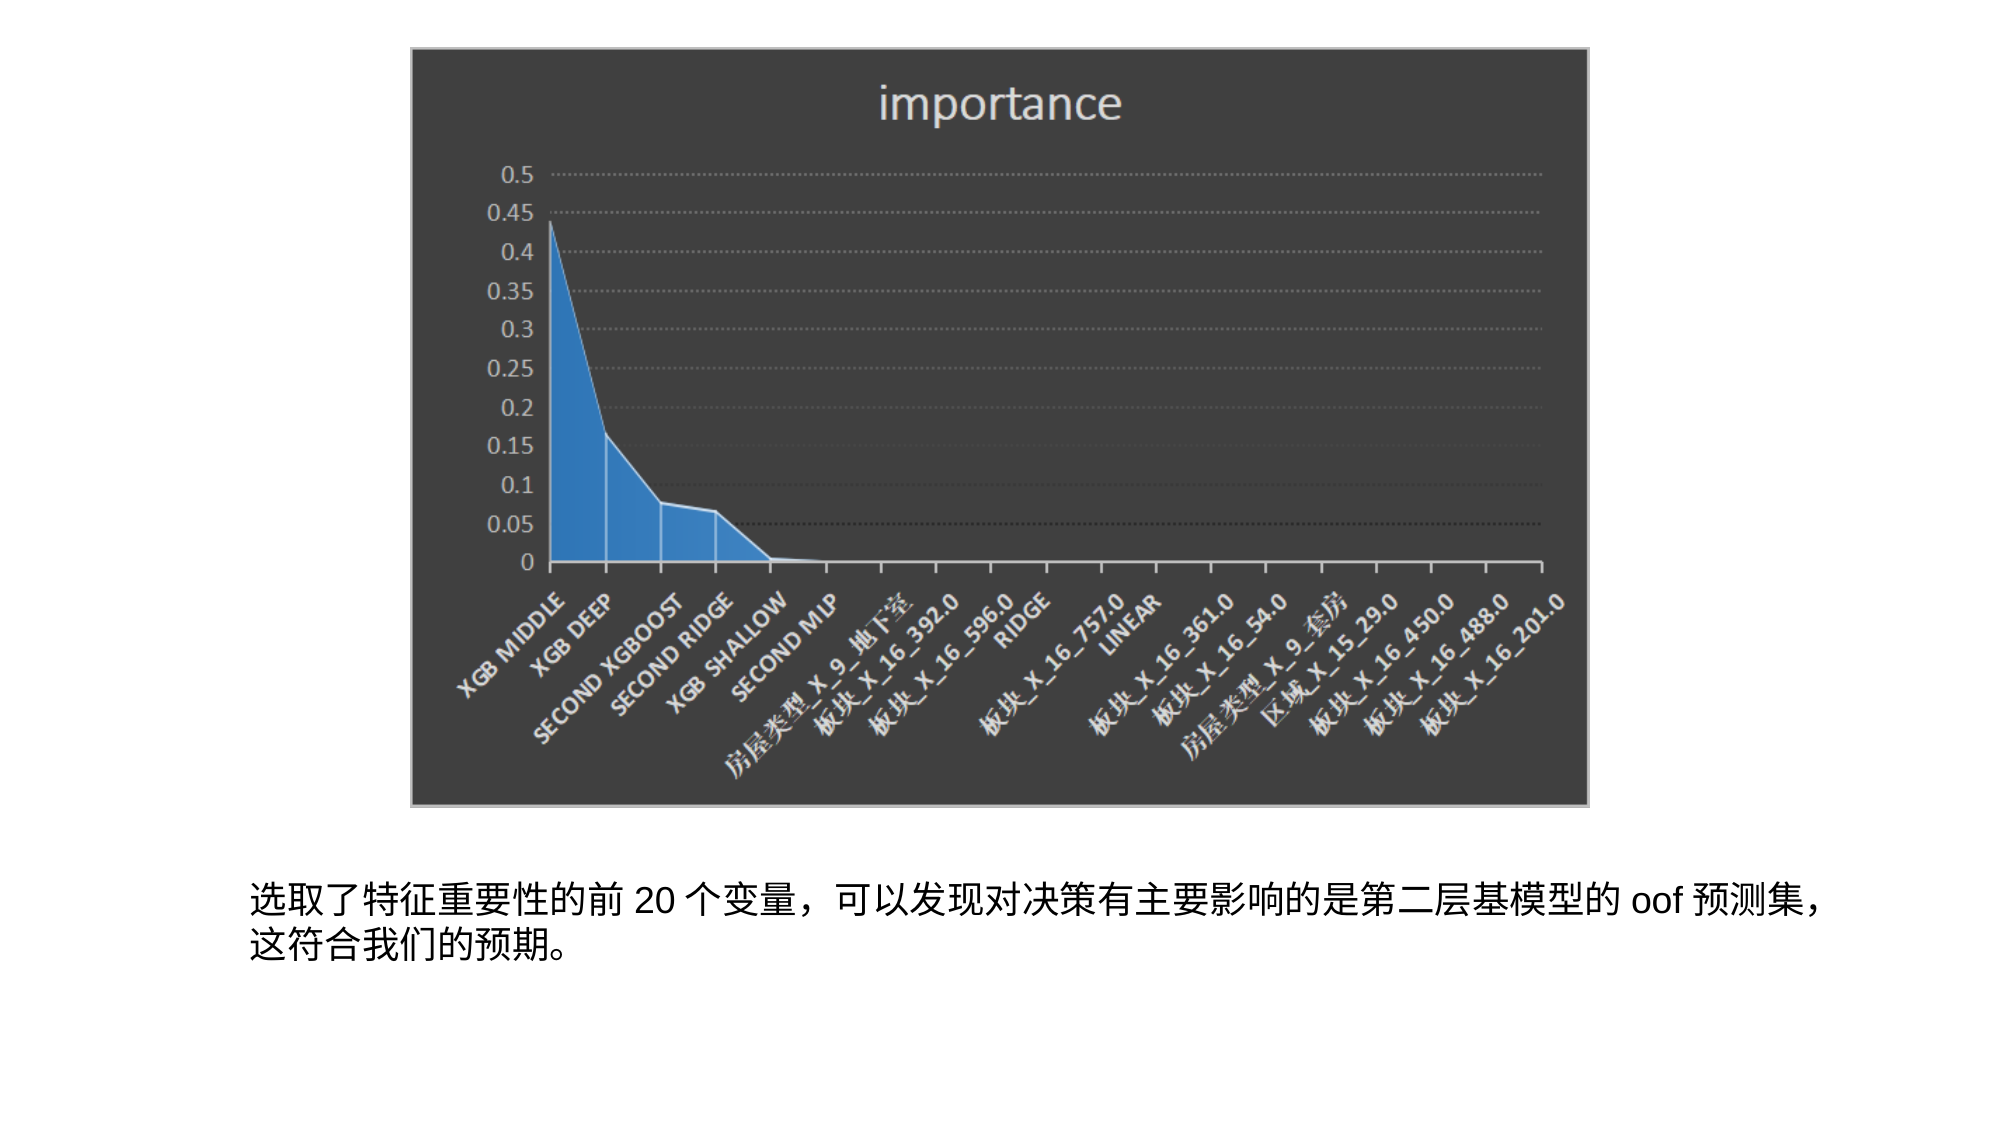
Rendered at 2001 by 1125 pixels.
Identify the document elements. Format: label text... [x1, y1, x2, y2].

text_box 选取了特征重要性的前20个变量，可以发现对决策有主要影响的是第二层基模型的oof预测集，这符合我们的预期。 [235, 868, 1824, 973]
picture [410, 47, 1590, 810]
